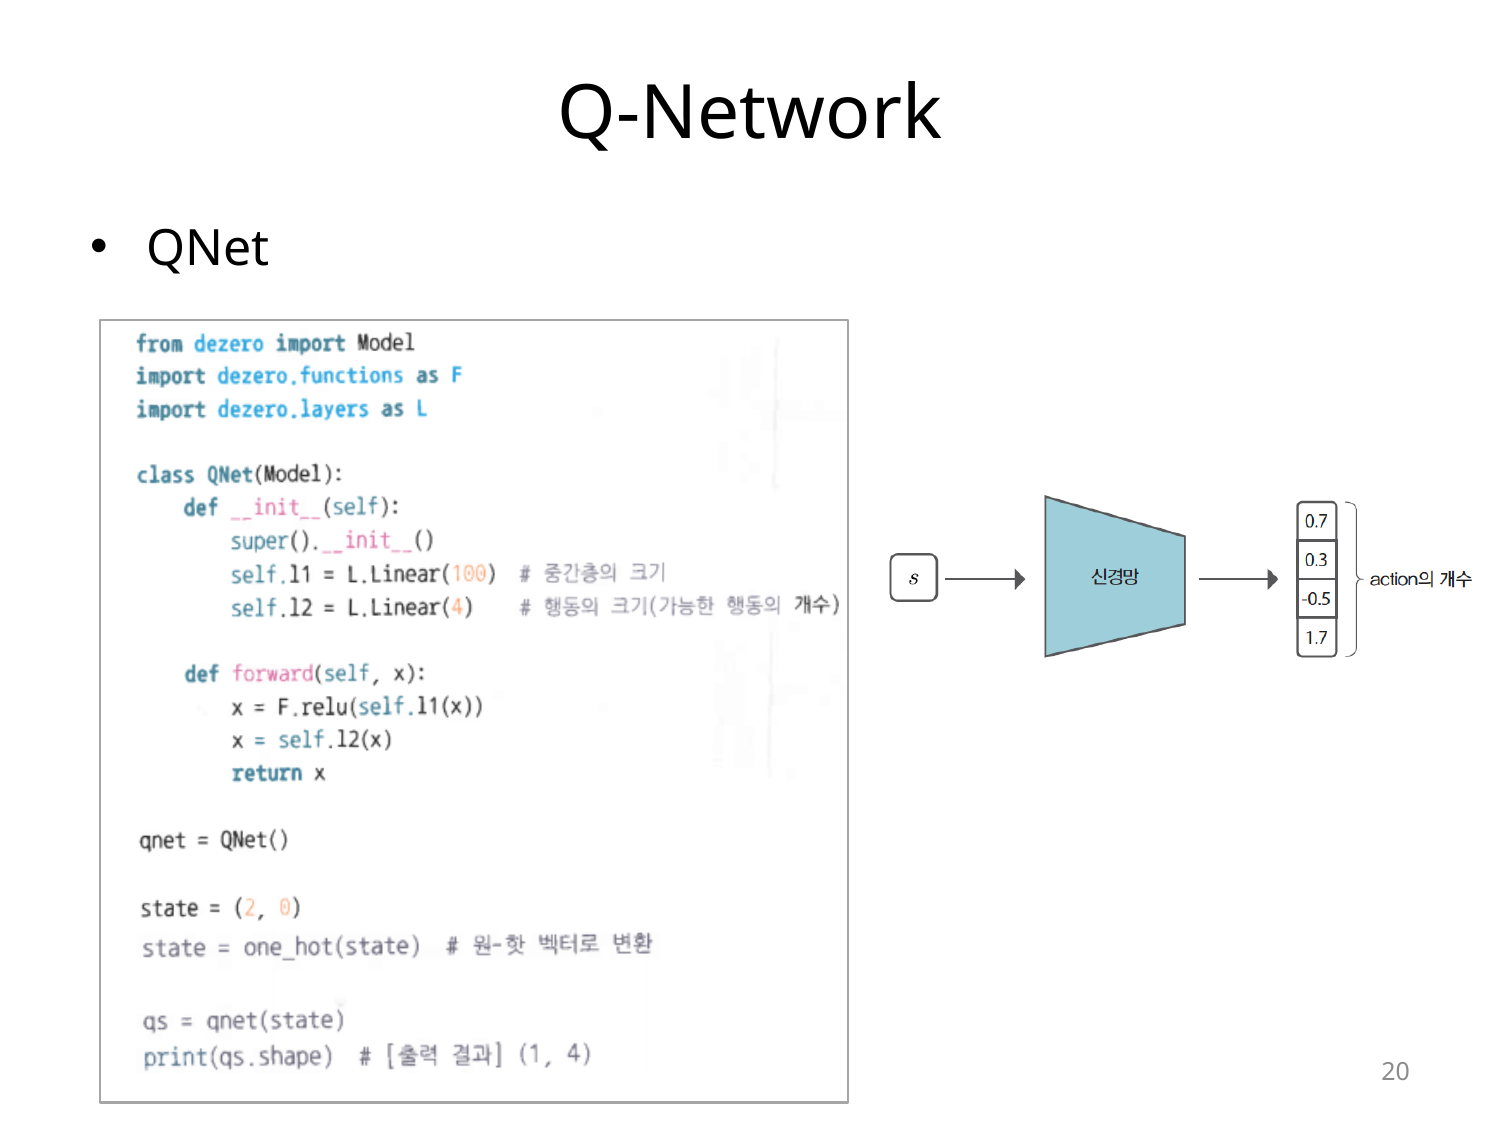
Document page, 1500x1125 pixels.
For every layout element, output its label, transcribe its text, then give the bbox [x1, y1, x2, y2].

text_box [123, 326, 844, 1073]
picture [866, 473, 1481, 666]
list QNet [75, 208, 1425, 1005]
text_box [98, 318, 850, 1105]
slide_number 20 [1074, 1042, 1425, 1103]
title Q-Network [75, 45, 1425, 173]
